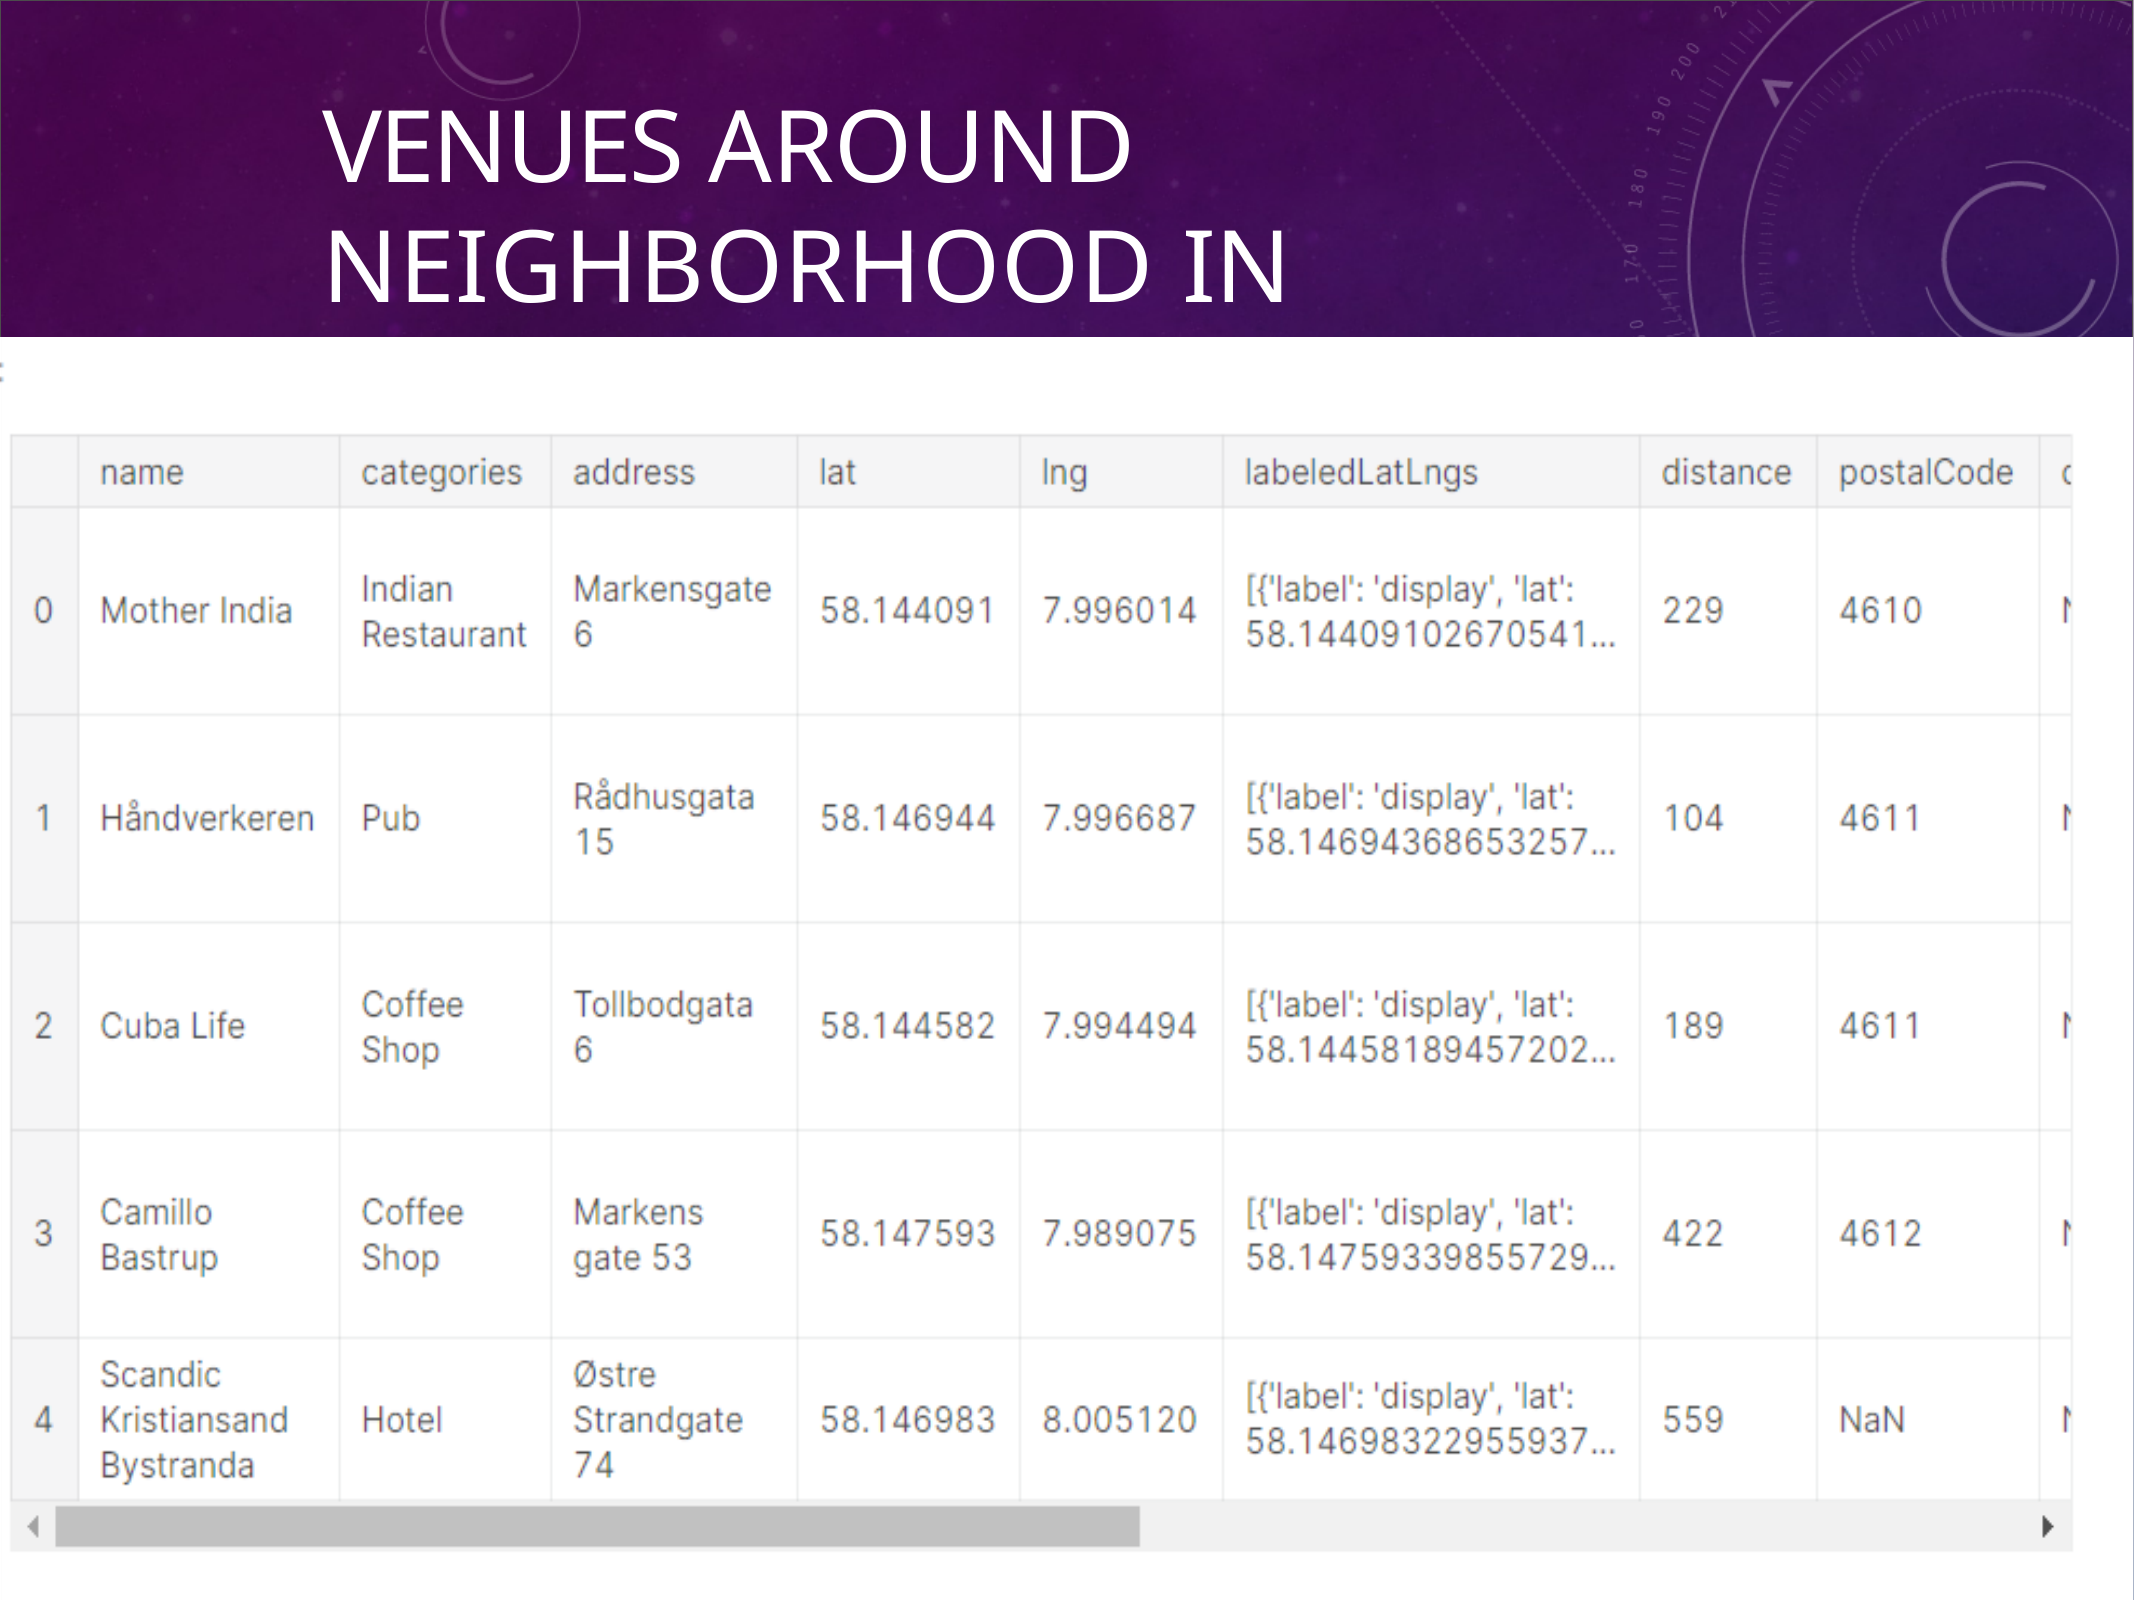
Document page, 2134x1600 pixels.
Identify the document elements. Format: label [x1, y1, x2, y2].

picture [0, 337, 2134, 1600]
text_box [0, 0, 2134, 337]
